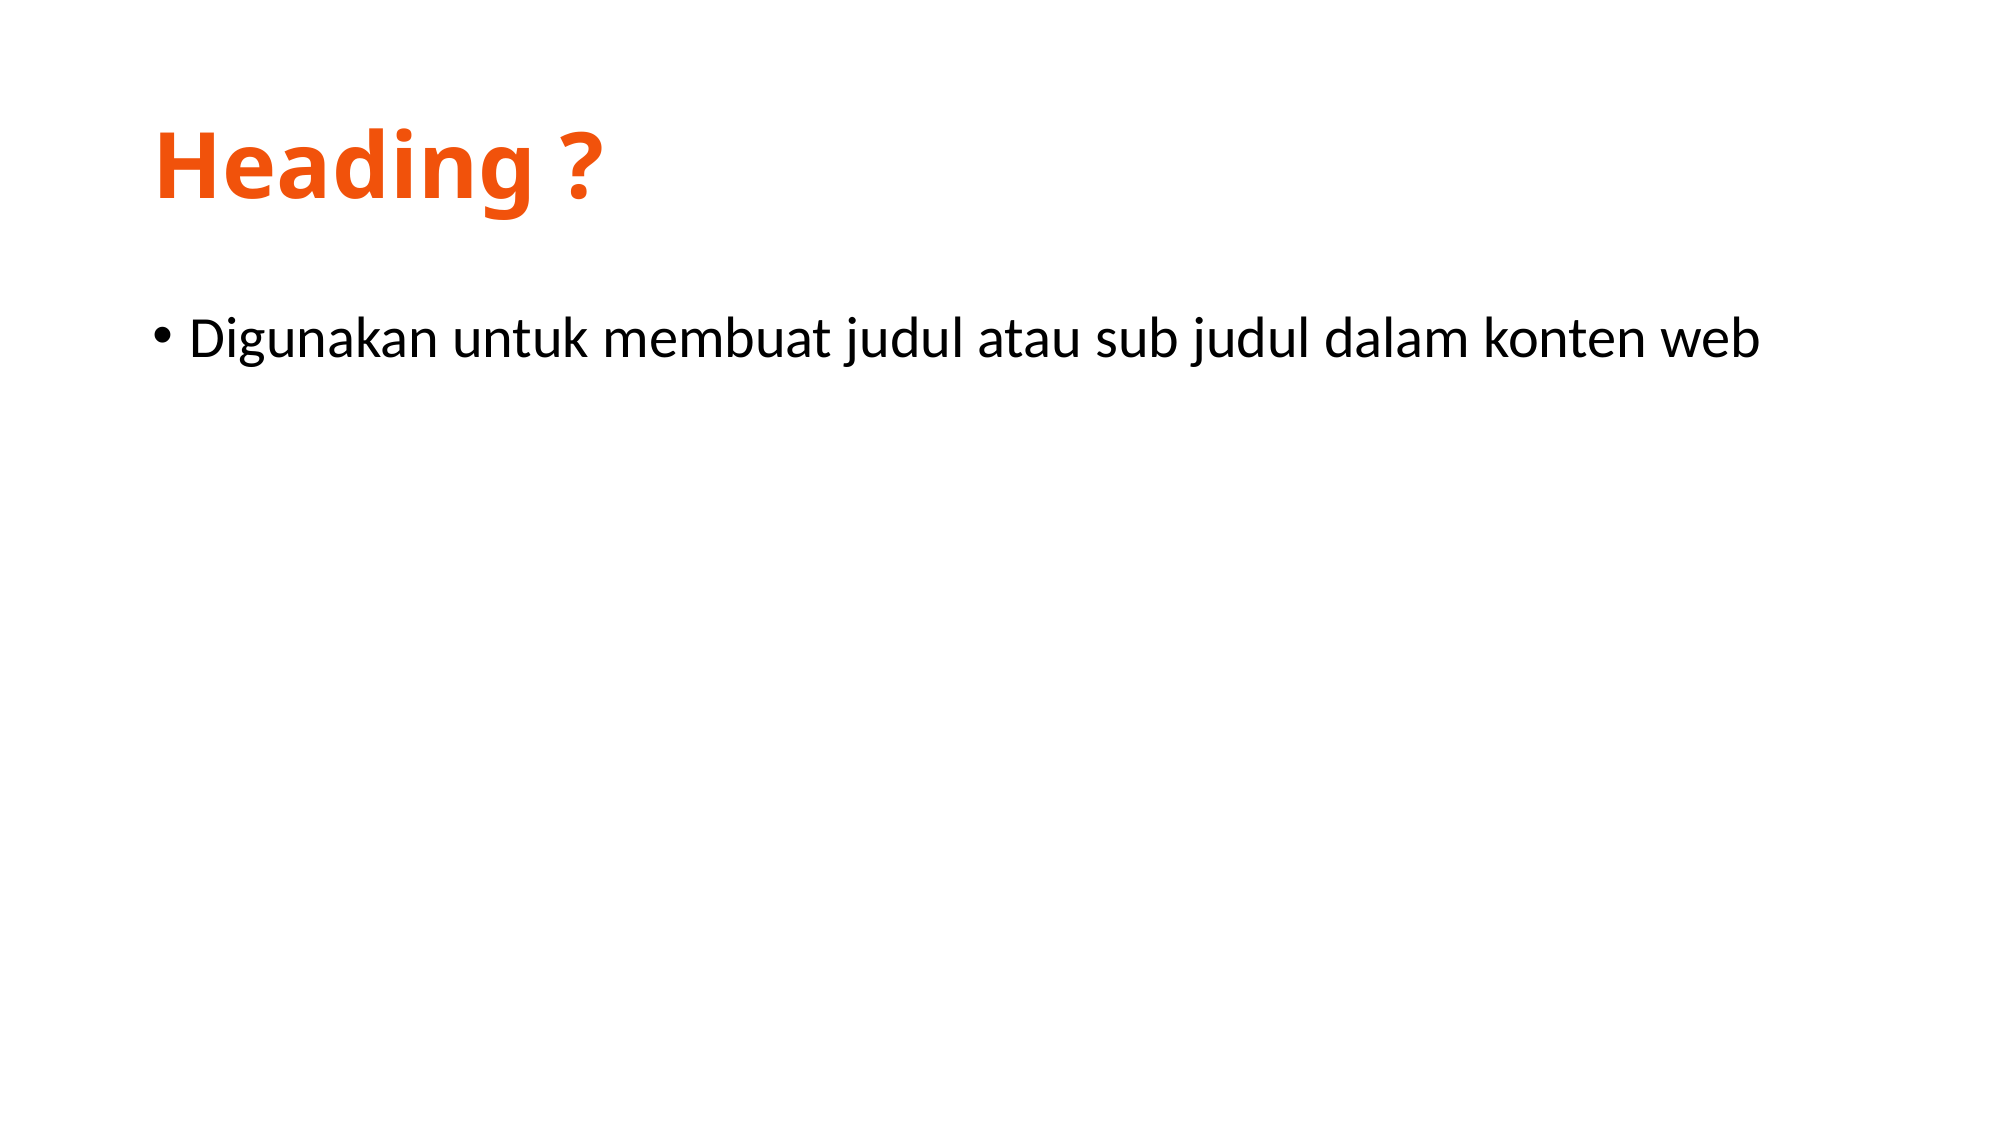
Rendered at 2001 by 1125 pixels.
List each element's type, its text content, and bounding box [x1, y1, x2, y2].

title Heading ? [137, 59, 1863, 278]
list Digunakan untuk membuat judul atau sub judul dalam konten web [137, 299, 1863, 1014]
